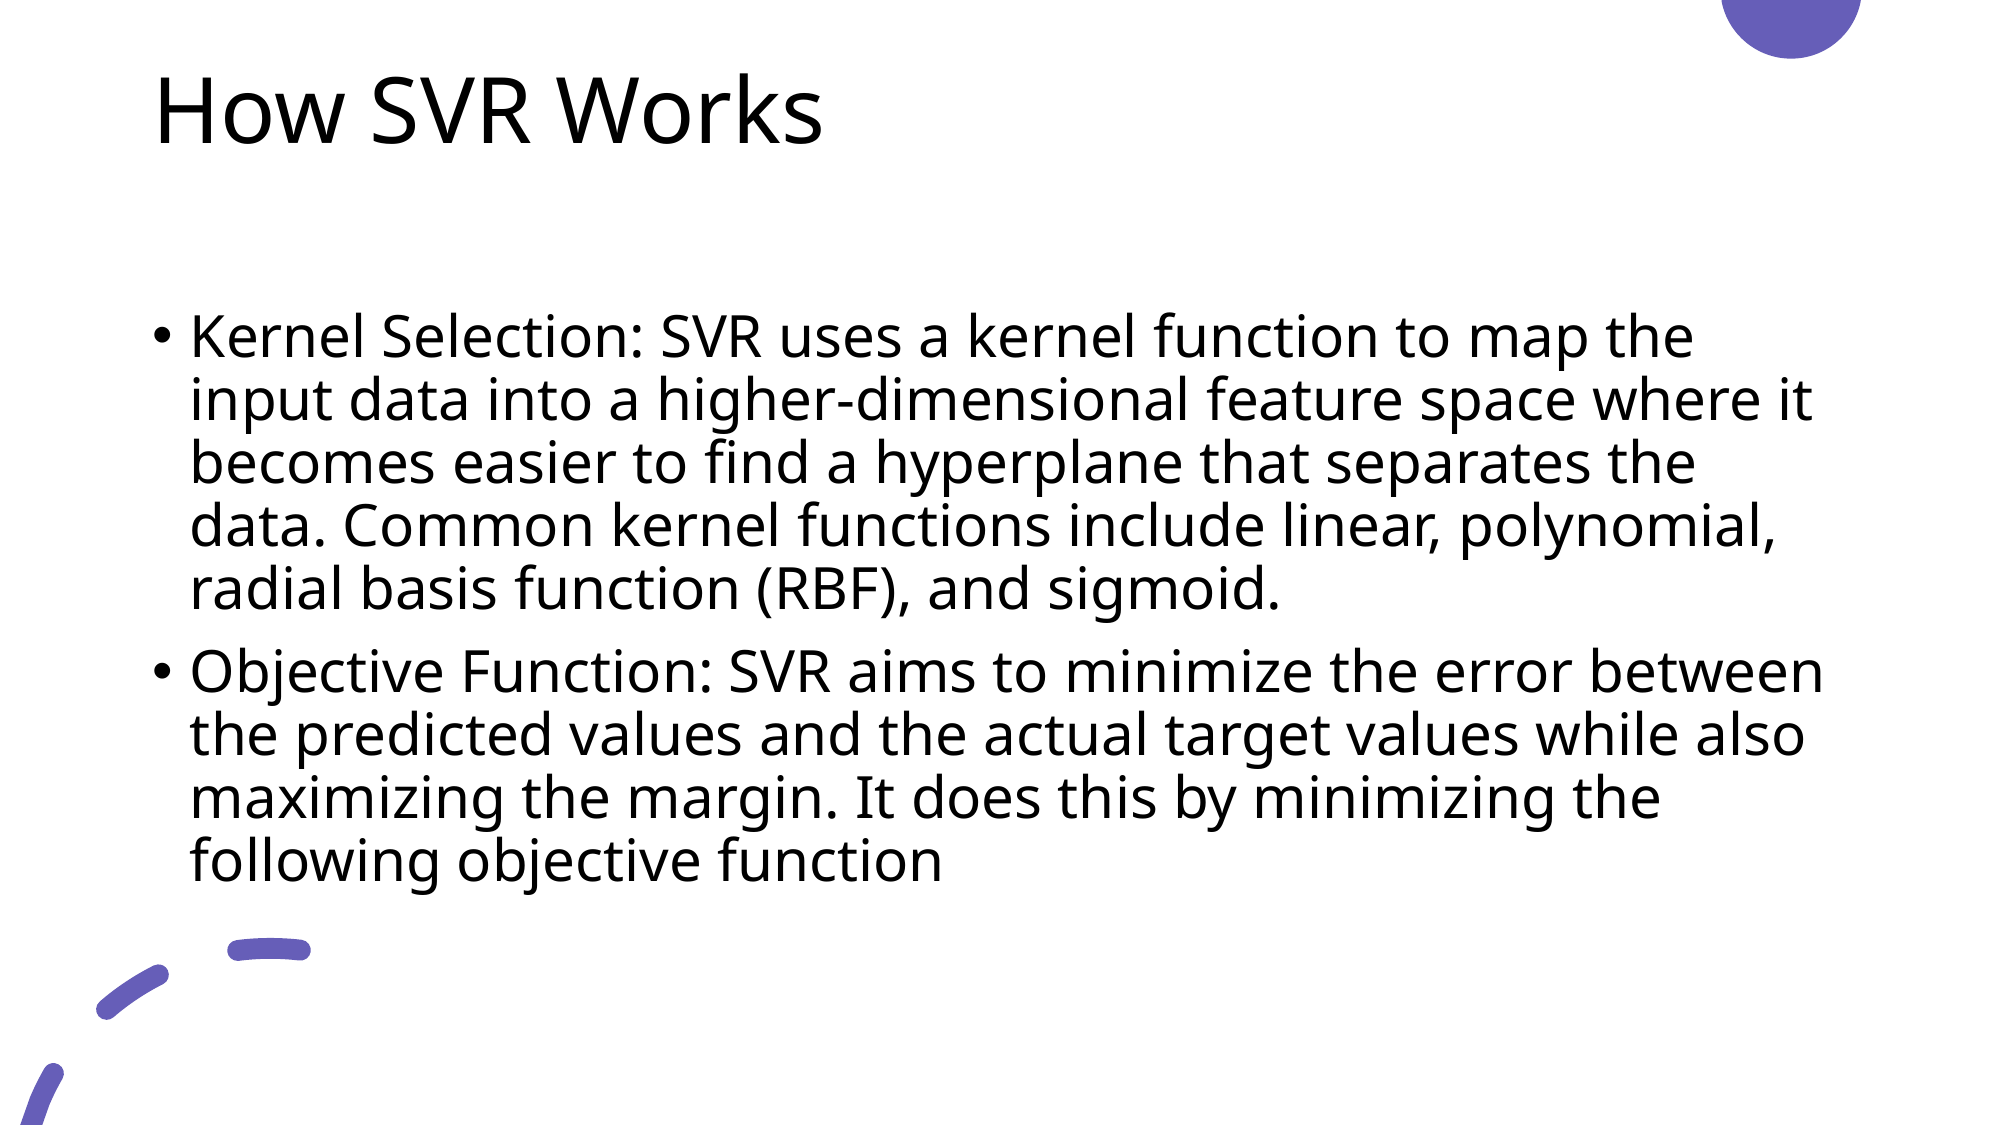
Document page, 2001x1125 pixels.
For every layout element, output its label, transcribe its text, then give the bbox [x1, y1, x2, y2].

title How SVR Works [137, 59, 1863, 278]
list Kernel Selection: SVR uses a kernel function to map the input data into a higher-dimensional feature space where it becomes easier to find a hyperplane that separates the data. Common kernel functions include linear, polynomial, radial basis function (RBF), and sigmoid. Objective Function: SVR aims to minimize the error between the predicted values and the actual target values while also maximizing the margin. It does this by minimizing the following objective function [137, 299, 1863, 933]
